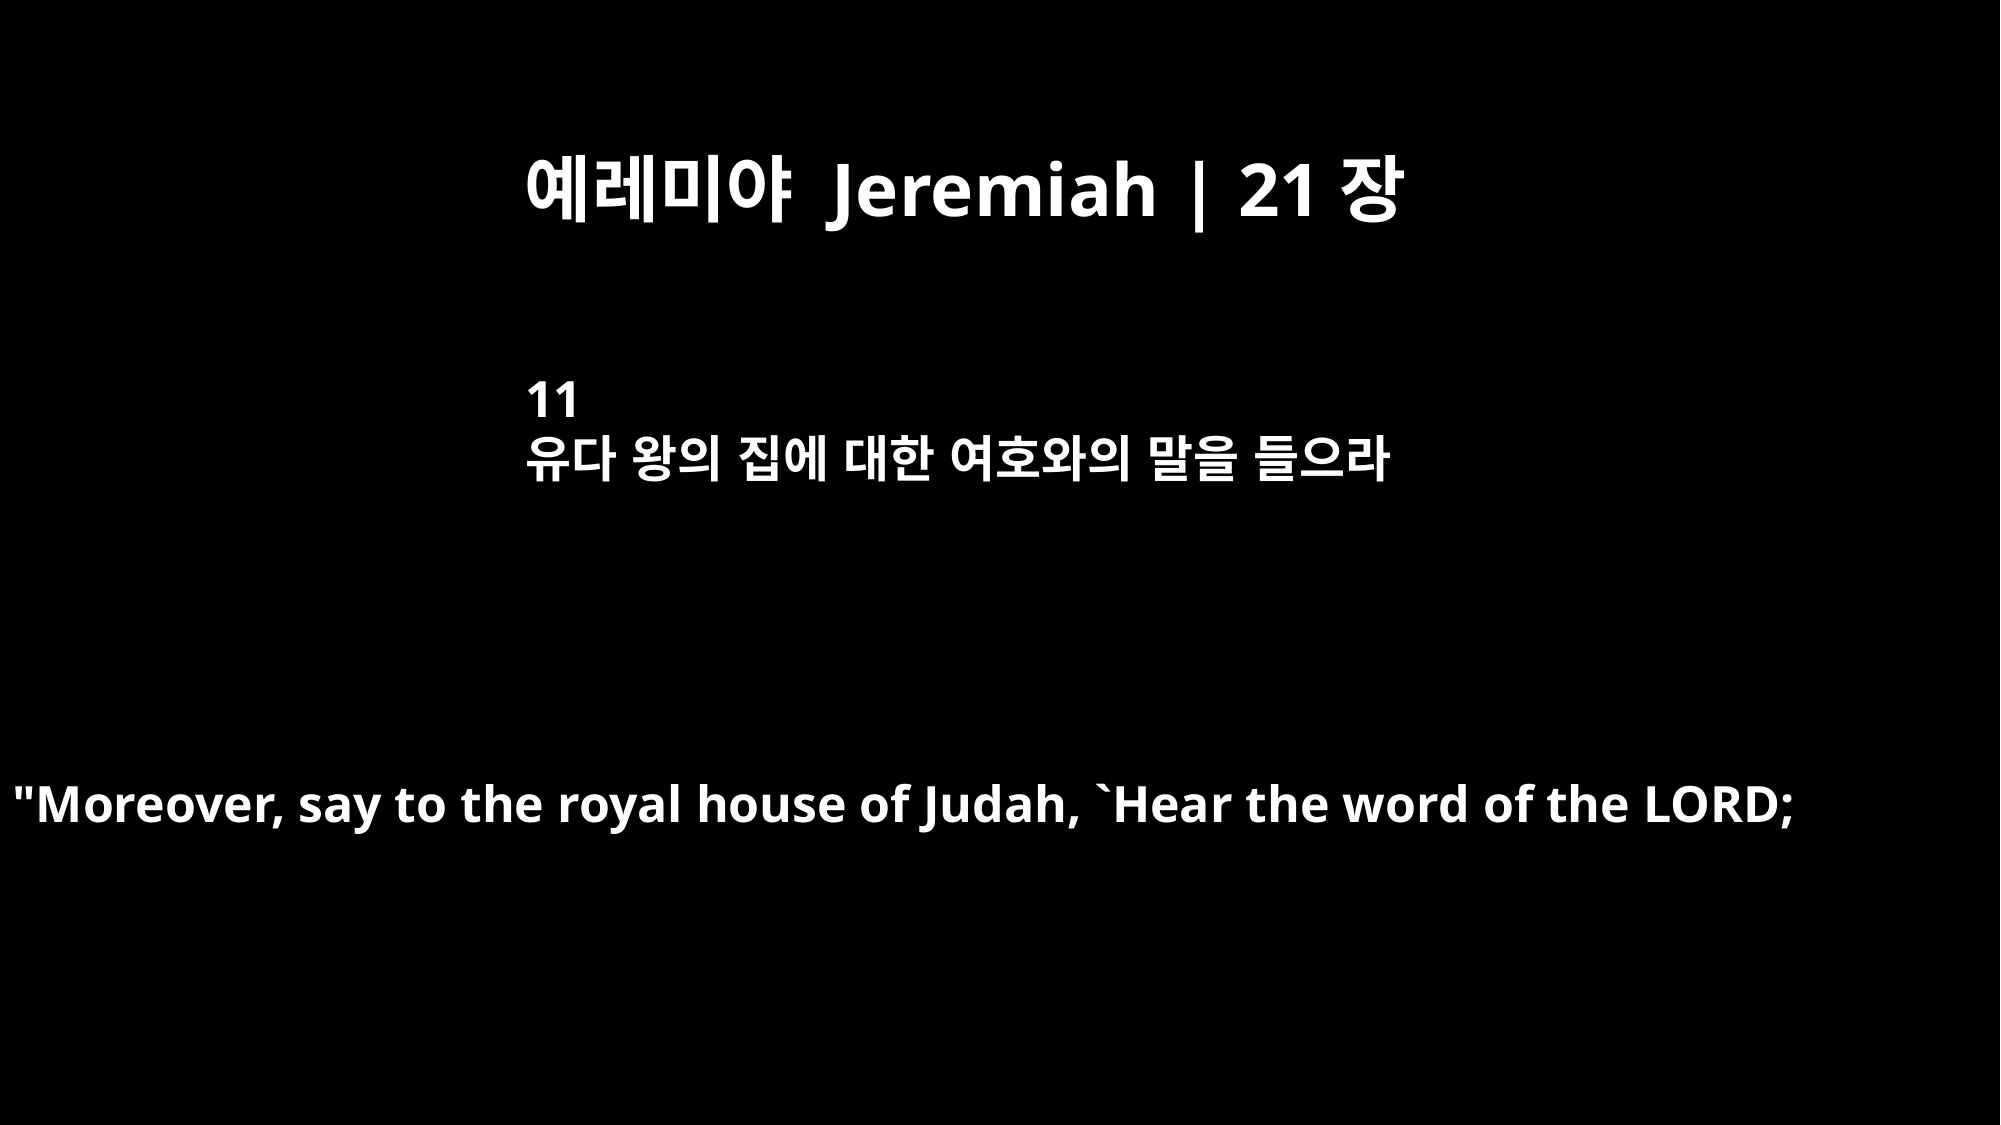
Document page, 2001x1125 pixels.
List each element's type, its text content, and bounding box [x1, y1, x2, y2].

text_box "Moreover, say to the royal house of Judah, `Hear the word of the LORD; [0, 764, 1810, 840]
text_box 예레미야 Jeremiah | 21장 [510, 136, 1422, 239]
text_box 11 유다 왕의 집에 대한 여호와의 말을 들으라 [510, 359, 1407, 495]
